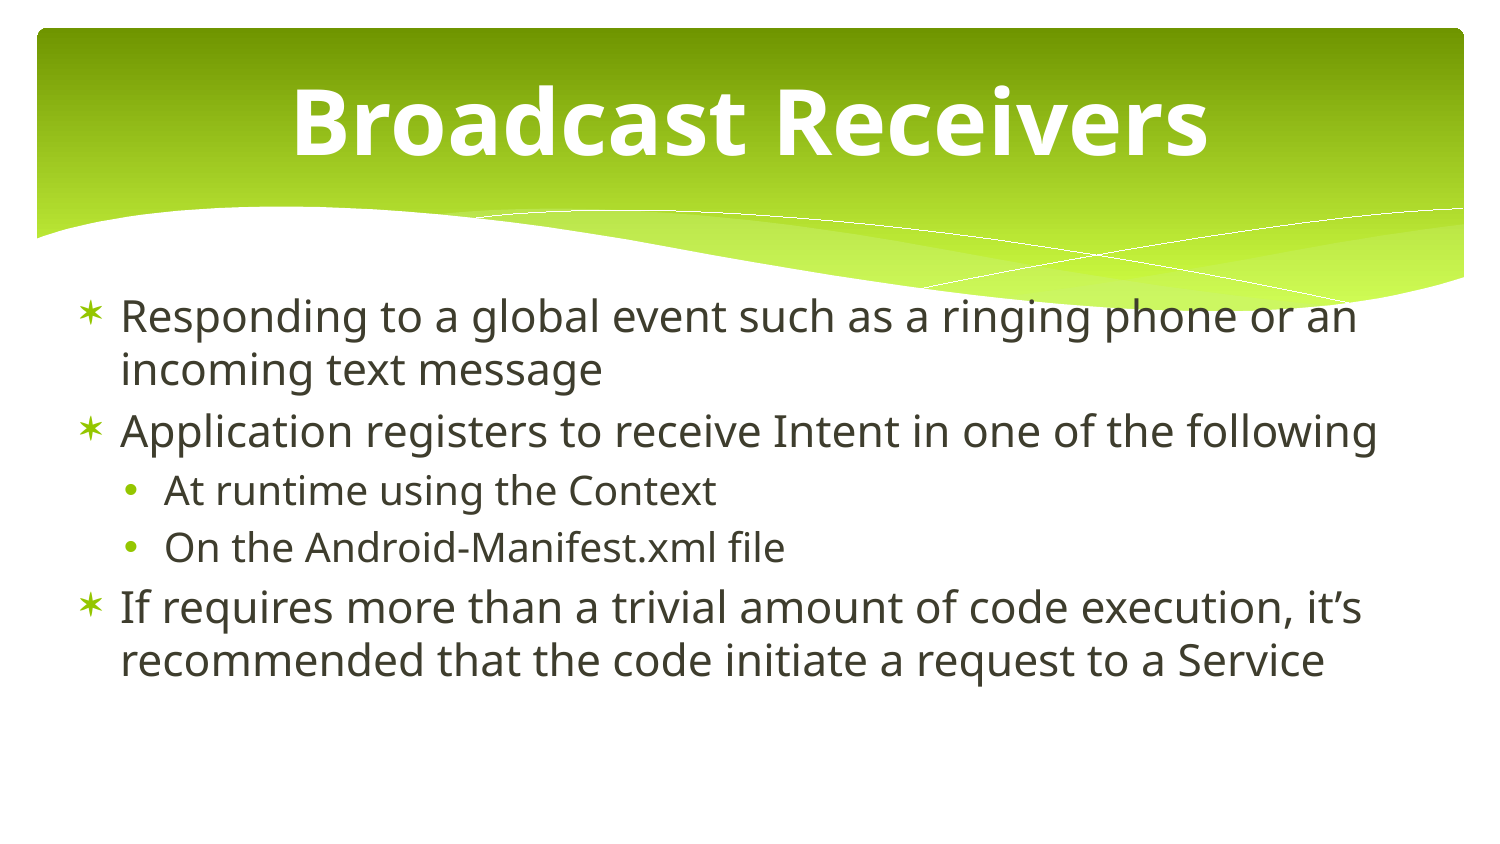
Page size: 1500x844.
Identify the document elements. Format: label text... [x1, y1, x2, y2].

title Broadcast Receivers [75, 41, 1425, 196]
list Responding to a global event such as a ringing phone or an incoming text message Application registers to receive Intent in one of the following At runtime using the Context On the Android-Manifest.xml file If requires more than a trivial amount of code execution, it’s recommended that the code initiate a request to a Service [64, 280, 1447, 754]
